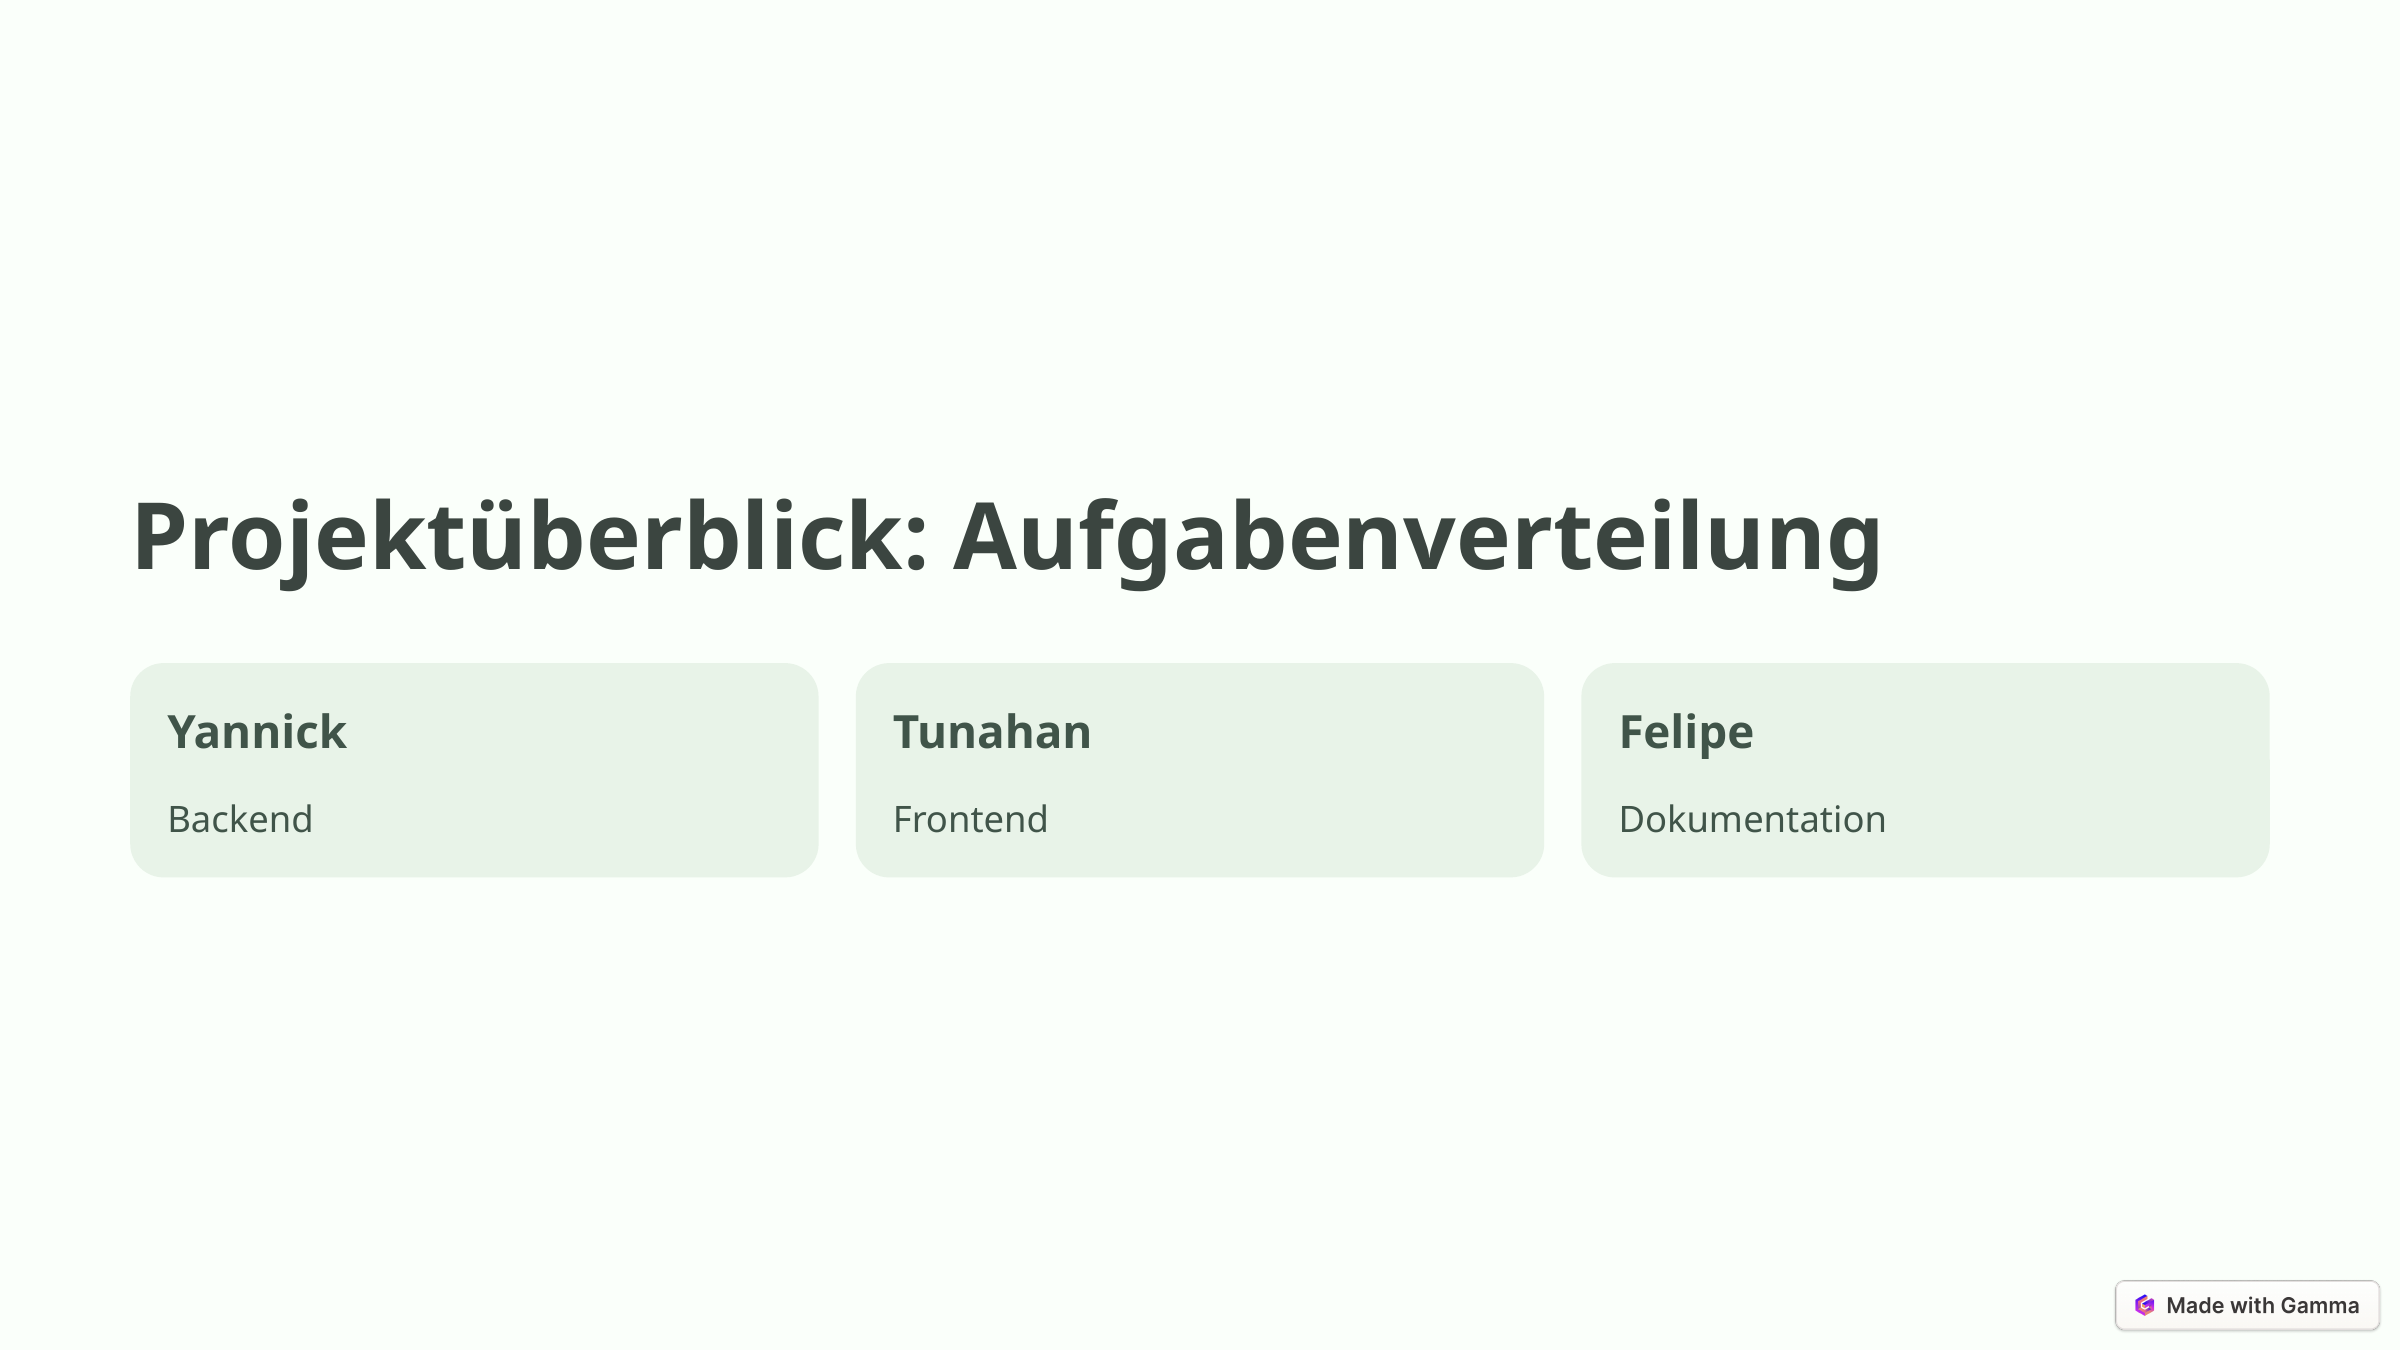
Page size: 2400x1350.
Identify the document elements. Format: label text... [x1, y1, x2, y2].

text_box [855, 663, 1545, 878]
text_box Felipe [1618, 700, 2084, 759]
text_box Dokumentation [1618, 780, 2233, 841]
text_box Projektüberblick: Aufgabenverteilung [130, 472, 1938, 589]
text_box Yannick [167, 700, 633, 759]
text_box Backend [167, 780, 782, 841]
text_box [1581, 663, 2270, 878]
text_box Tunahan [892, 700, 1359, 759]
text_box Frontend [892, 780, 1507, 841]
text_box [130, 663, 819, 878]
picture [2106, 1271, 2389, 1339]
